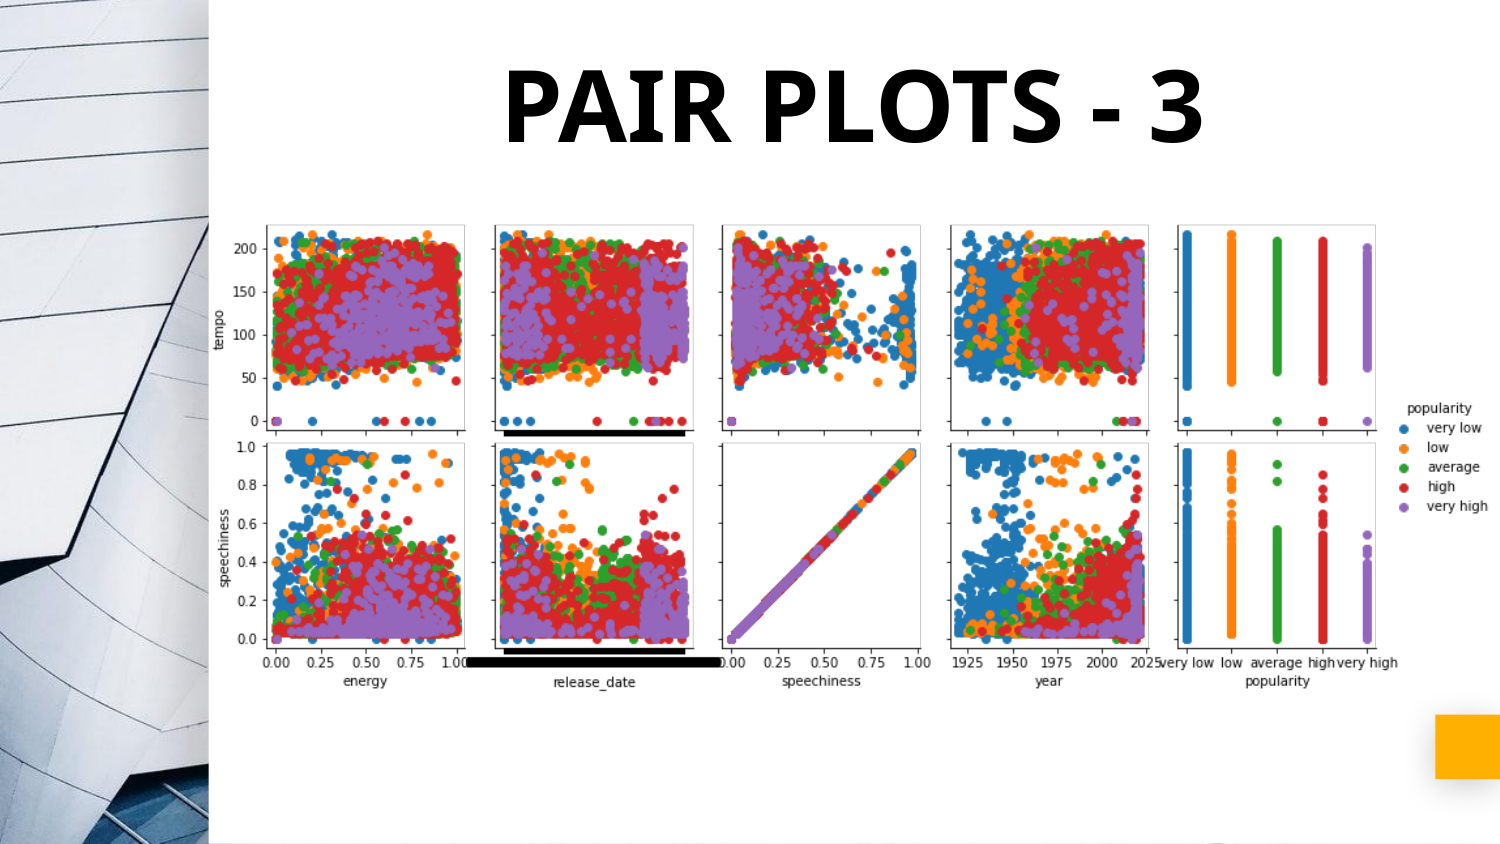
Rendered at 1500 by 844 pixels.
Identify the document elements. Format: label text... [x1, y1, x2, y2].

text_box PAIR PLOTS - 3 [256, 27, 1451, 178]
picture [0, 0, 1500, 844]
